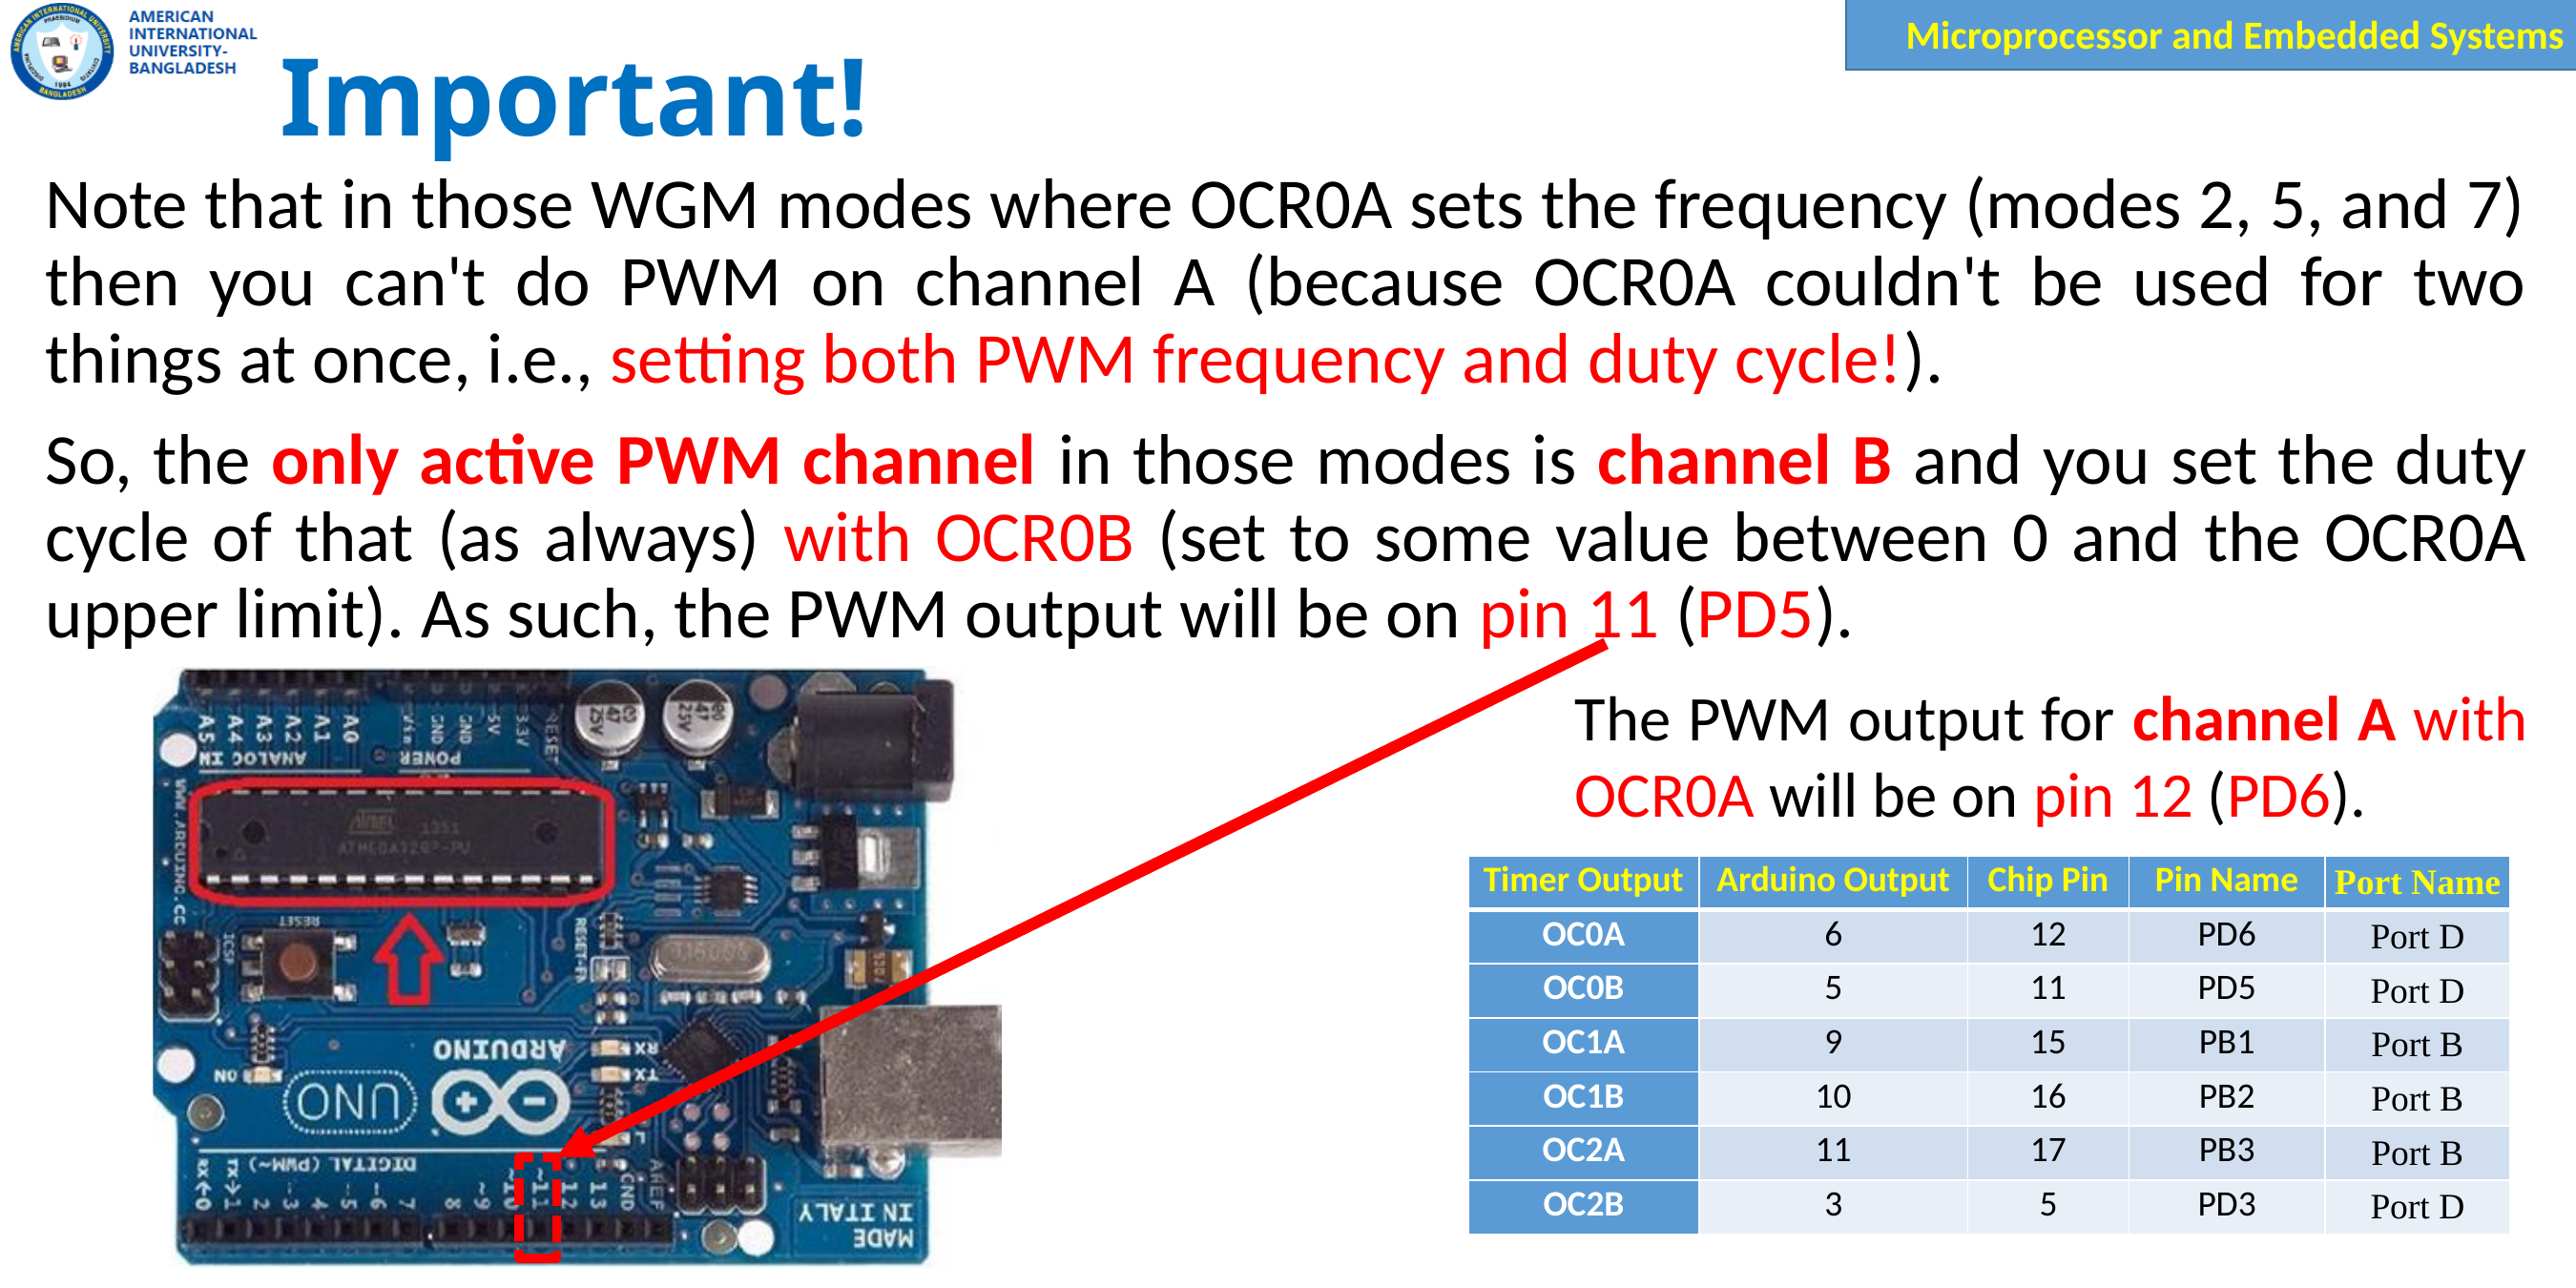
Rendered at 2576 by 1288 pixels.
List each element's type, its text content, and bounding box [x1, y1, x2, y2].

table_cell 5 [1968, 1181, 2129, 1234]
table_cell 6 [1700, 912, 1967, 963]
table_header Timer Output [1607, 857, 1698, 907]
table_cell 11 [1968, 965, 2129, 1017]
table_cell OC1A [1607, 1019, 1698, 1071]
picture [0, 3, 265, 104]
table_cell 10 [1700, 1072, 1967, 1125]
list Note that in those WGM modes where OCR0A sets the frequency (modes 2, 5, and 7) then you can't do PWM on channel A (because OCR0A couldn't be used for two things at once, i.e., setting both PWM frequency and duty cycle!). So, the only active PWM channel in those modes is channel B and you set the duty cycle of that (as always) with OCR0B (set to some value between 0 and the OCR0A upper limit). As such, the PWM output will be on pin 11 (PD5). [31, 159, 2543, 664]
table_header Pin Name [2129, 857, 2324, 907]
table_cell 15 [1968, 1019, 2129, 1071]
table_cell 16 [1968, 1072, 2129, 1125]
table_cell Port D [2326, 965, 2509, 1017]
table_cell 5 [1700, 965, 1967, 1017]
table_cell Port B [2326, 1019, 2509, 1071]
table_cell 12 [1968, 912, 2129, 963]
picture [153, 666, 1002, 1268]
table_cell PB1 [2129, 1019, 2324, 1071]
table_header Arduino Output [1700, 857, 1967, 907]
table_cell 9 [1700, 1019, 1967, 1071]
table_cell Port D [2326, 1181, 2509, 1234]
table_cell 17 [1968, 1127, 2129, 1179]
table_header Port Name [2326, 857, 2509, 907]
table_cell Port B [2326, 1072, 2509, 1125]
table_cell OC2A [1469, 1127, 1698, 1179]
table_cell PB3 [2129, 1127, 2324, 1179]
table_cell PB2 [2129, 1072, 2324, 1125]
table_cell OC2B [1469, 1181, 1698, 1234]
table_cell PD6 [2129, 912, 2324, 963]
table_cell 11 [1700, 1127, 1967, 1179]
text_box The PWM output for channel A with OCR0A will be on pin 12 (PD6). [1607, 669, 2543, 837]
table_cell Port D [2326, 912, 2509, 963]
table_cell Port B [2326, 1127, 2509, 1179]
table_cell OC0A [1607, 912, 1698, 963]
table_header Chip Pin [1968, 857, 2129, 907]
table_cell OC1B [1607, 1072, 1698, 1125]
title Important! [265, 26, 1467, 159]
table_cell PD3 [2129, 1181, 2324, 1234]
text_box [556, 643, 1607, 1157]
table_cell 3 [1700, 1181, 1967, 1234]
table_cell OC0B [1607, 965, 1698, 1017]
table_cell PD5 [2129, 965, 2324, 1017]
